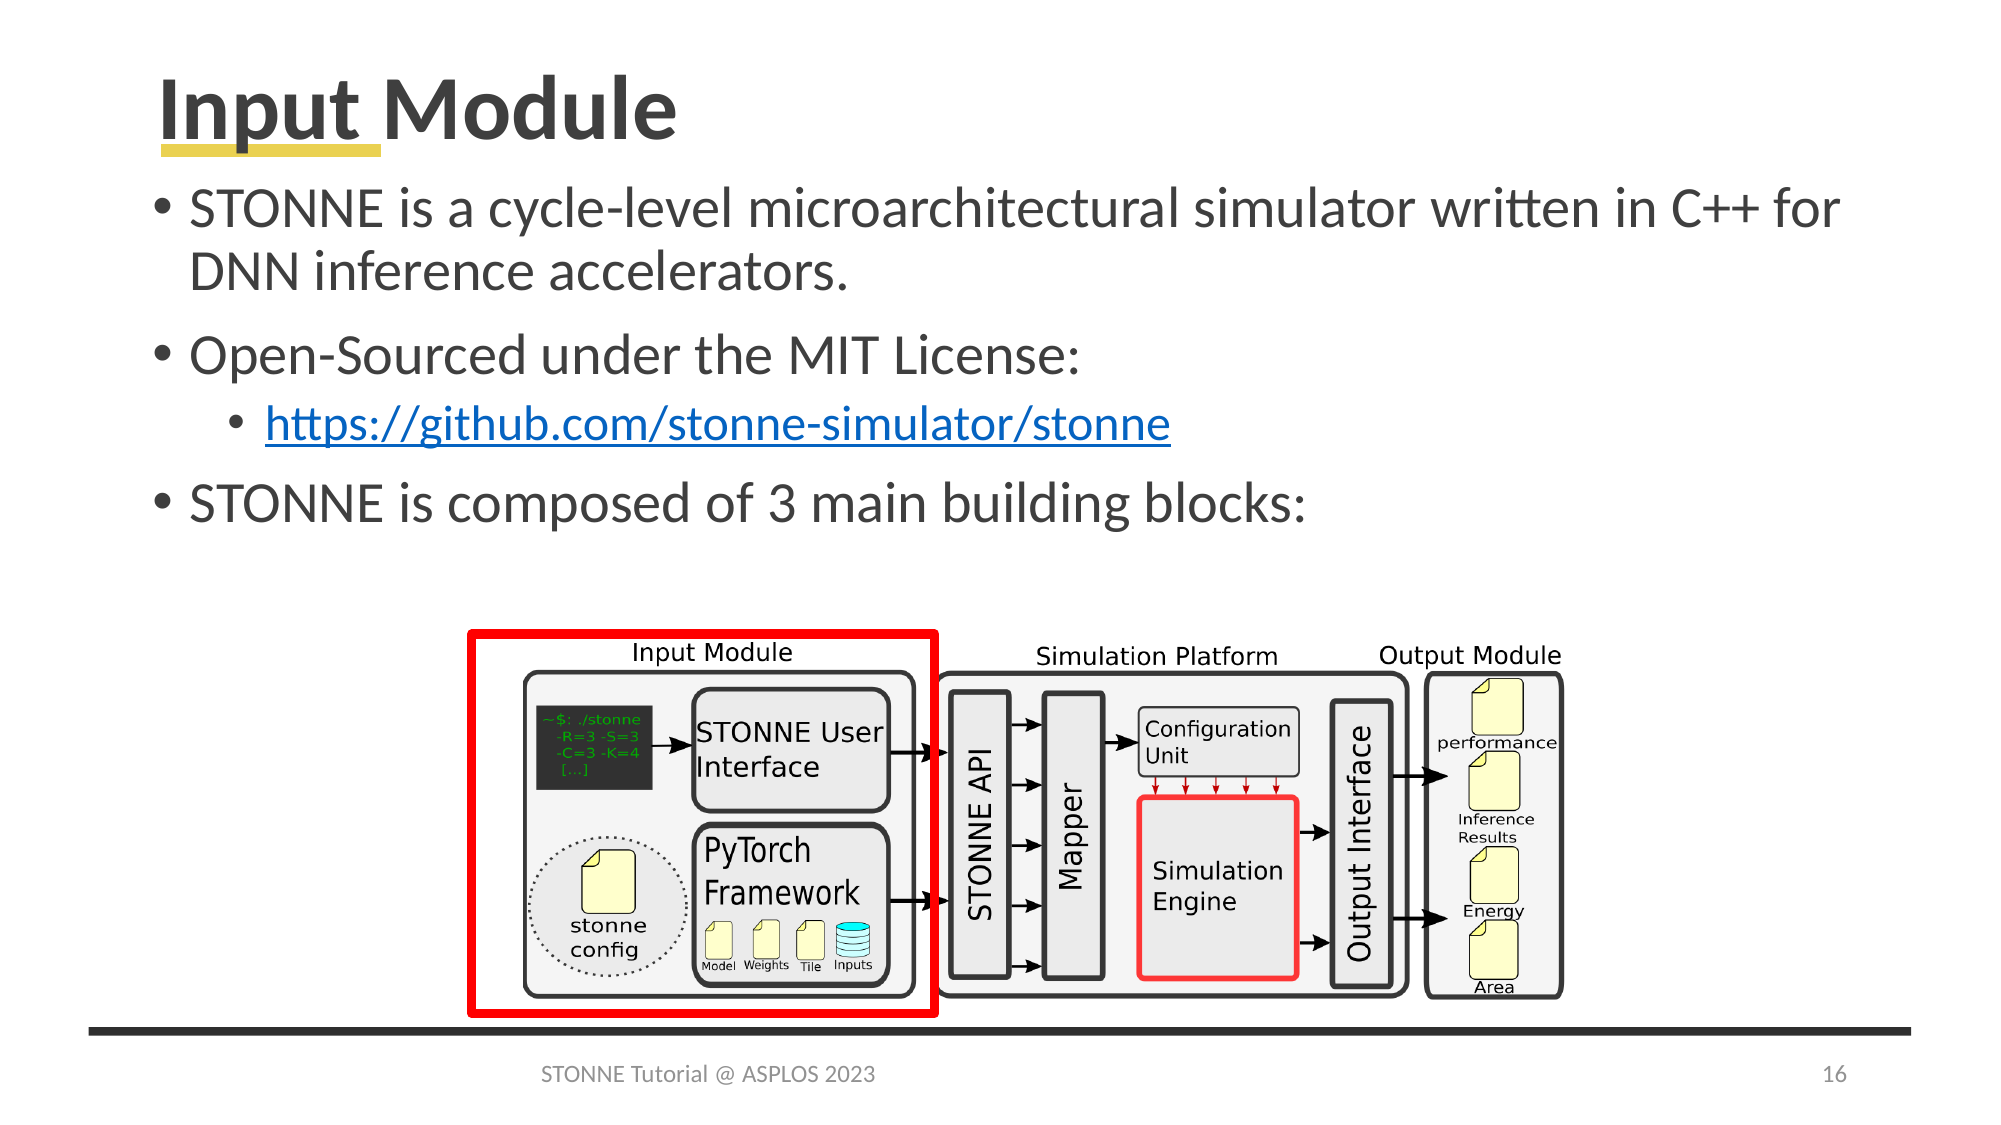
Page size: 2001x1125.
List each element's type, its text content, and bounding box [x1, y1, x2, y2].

title Input Module [137, 40, 1863, 170]
list STONNE is a cycle-level microarchitectural simulator written in C++ for DNN inference accelerators. Open-Sourced under the MIT License: https://github.com/stonne-simulator/stonne STONNE is composed of 3 main building blocks: [137, 170, 1863, 1014]
picture [523, 642, 1574, 1006]
text_box [471, 634, 935, 1014]
text_box [243, 956, 247, 1042]
slide_number 16 [1752, 1042, 1863, 1103]
footer STONNE Tutorial @ ASPLOS 2023 [31, 1042, 1386, 1103]
